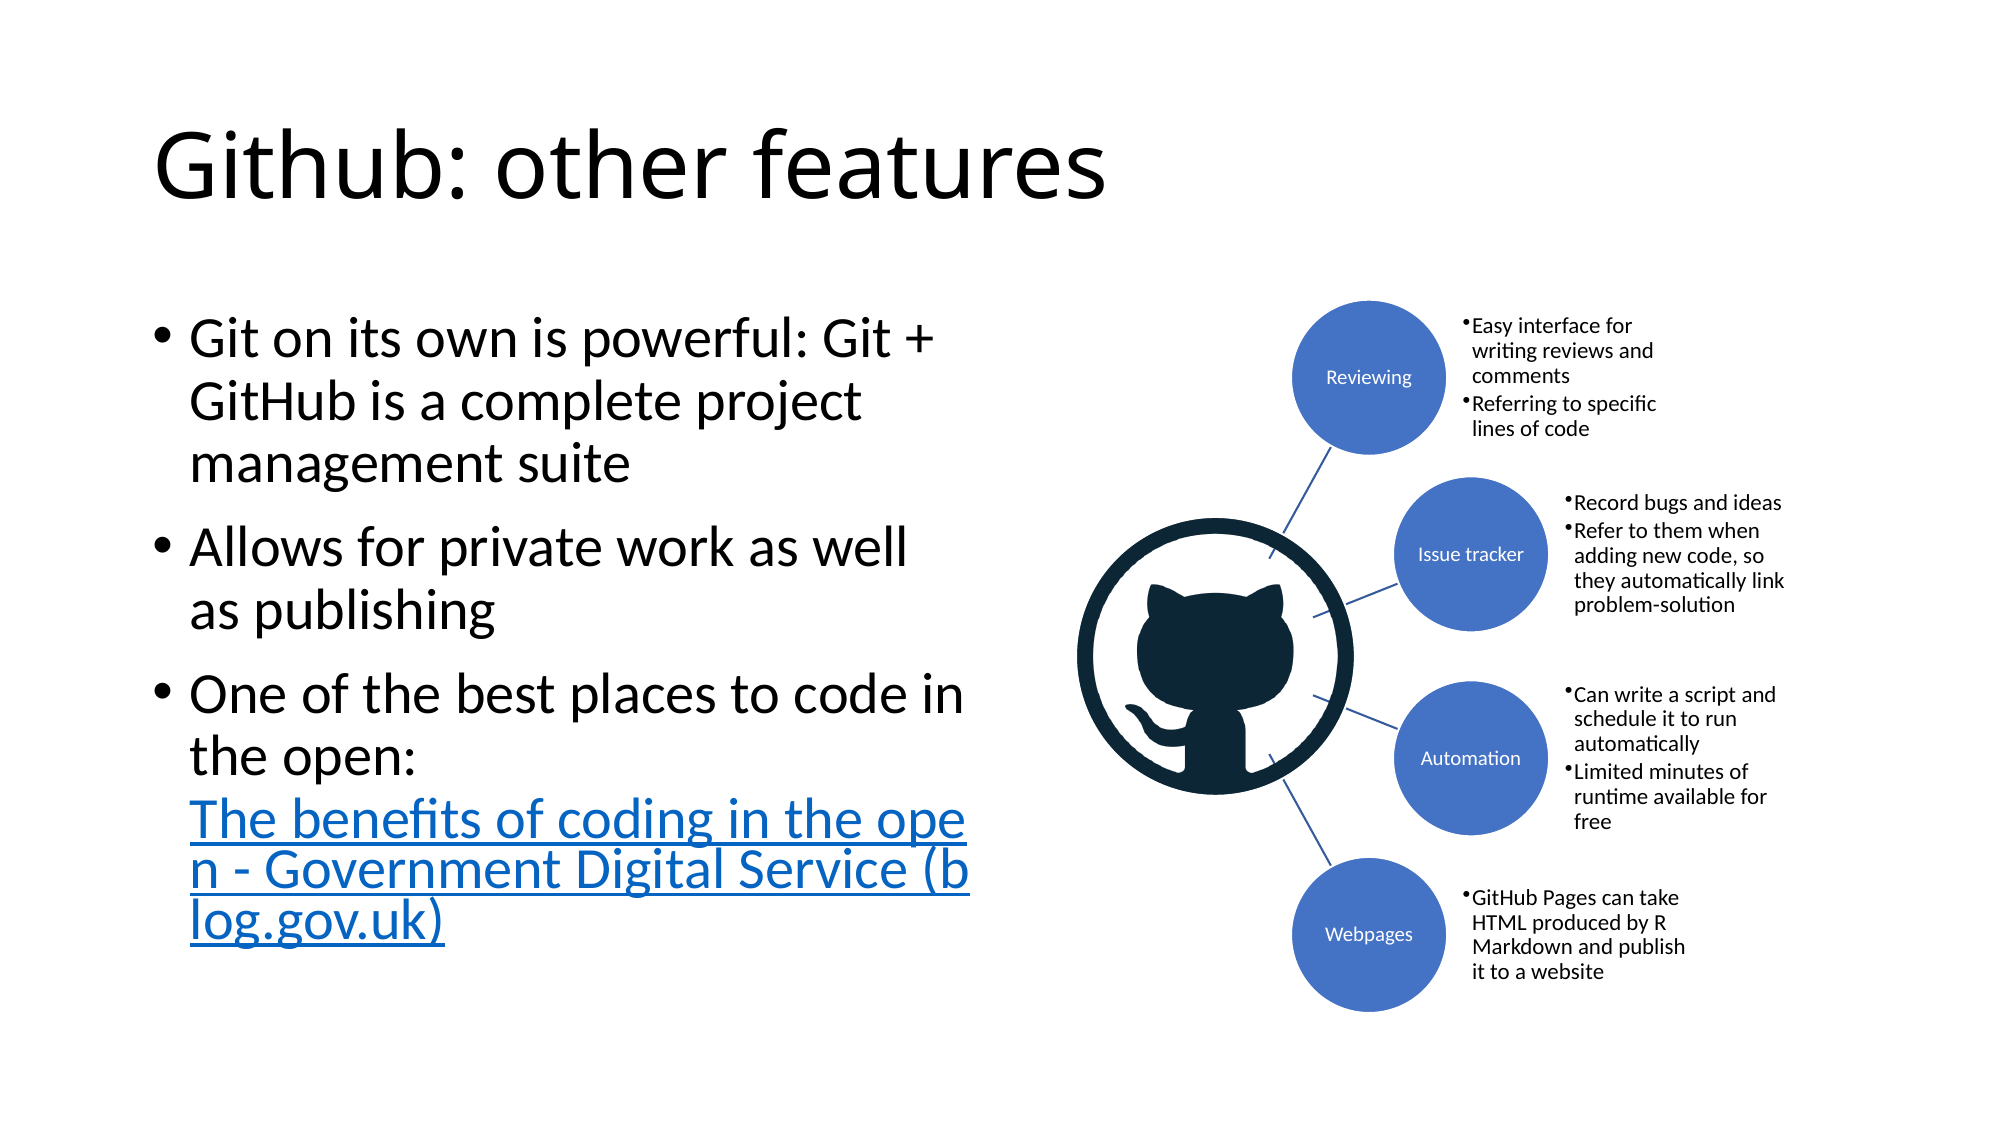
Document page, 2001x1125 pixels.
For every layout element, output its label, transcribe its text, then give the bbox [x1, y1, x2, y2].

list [1012, 299, 1863, 1014]
list Git on its own is powerful: Git + GitHub is a complete project management suite Allows for private work as well as publishing One of the best places to code in the open: The benefits of coding in the open - Government Digital Service (blog.gov.uk) [137, 299, 988, 1014]
title Github: other features [137, 59, 1863, 278]
